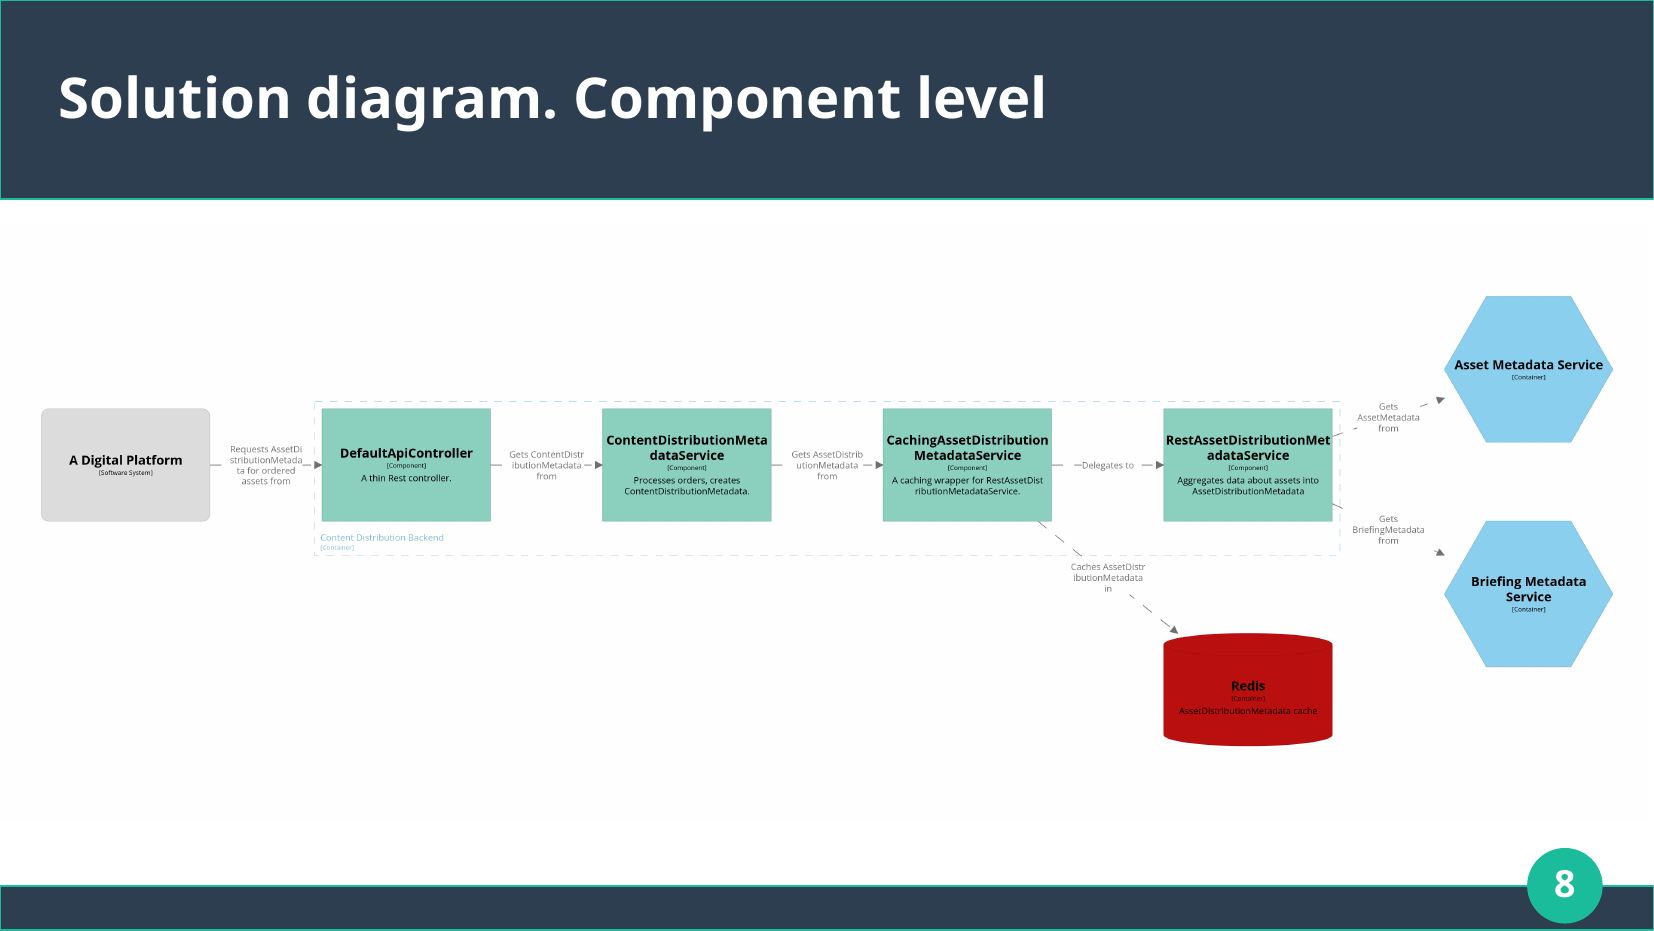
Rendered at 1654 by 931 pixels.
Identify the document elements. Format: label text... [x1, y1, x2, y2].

picture [0, 222, 1650, 821]
title Solution diagram. Component level [59, 37, 1595, 155]
slide_number 8 [1500, 843, 1630, 929]
